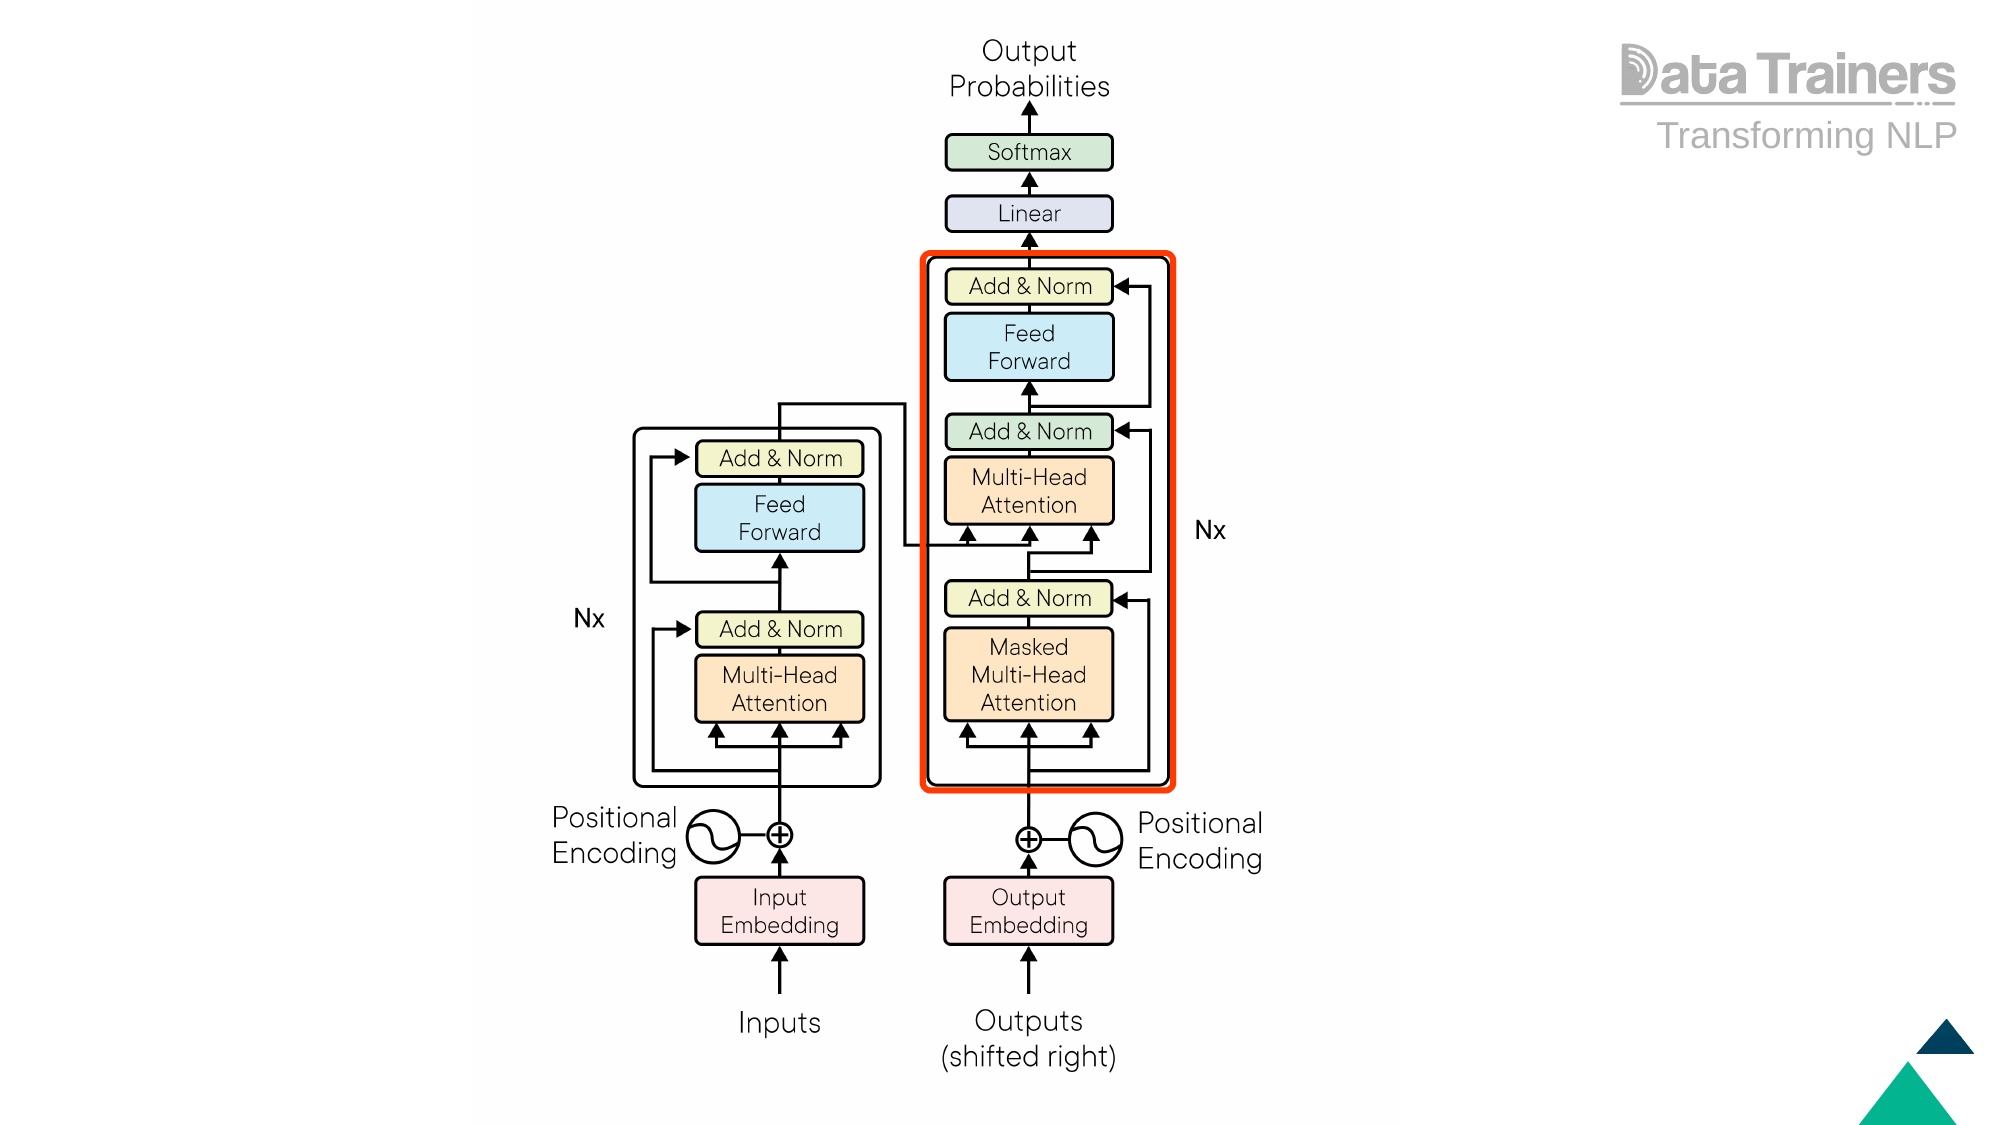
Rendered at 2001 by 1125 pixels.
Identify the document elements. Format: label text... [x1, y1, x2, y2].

text_box Transforming NLP [1550, 103, 1966, 164]
picture [470, 0, 1400, 1125]
